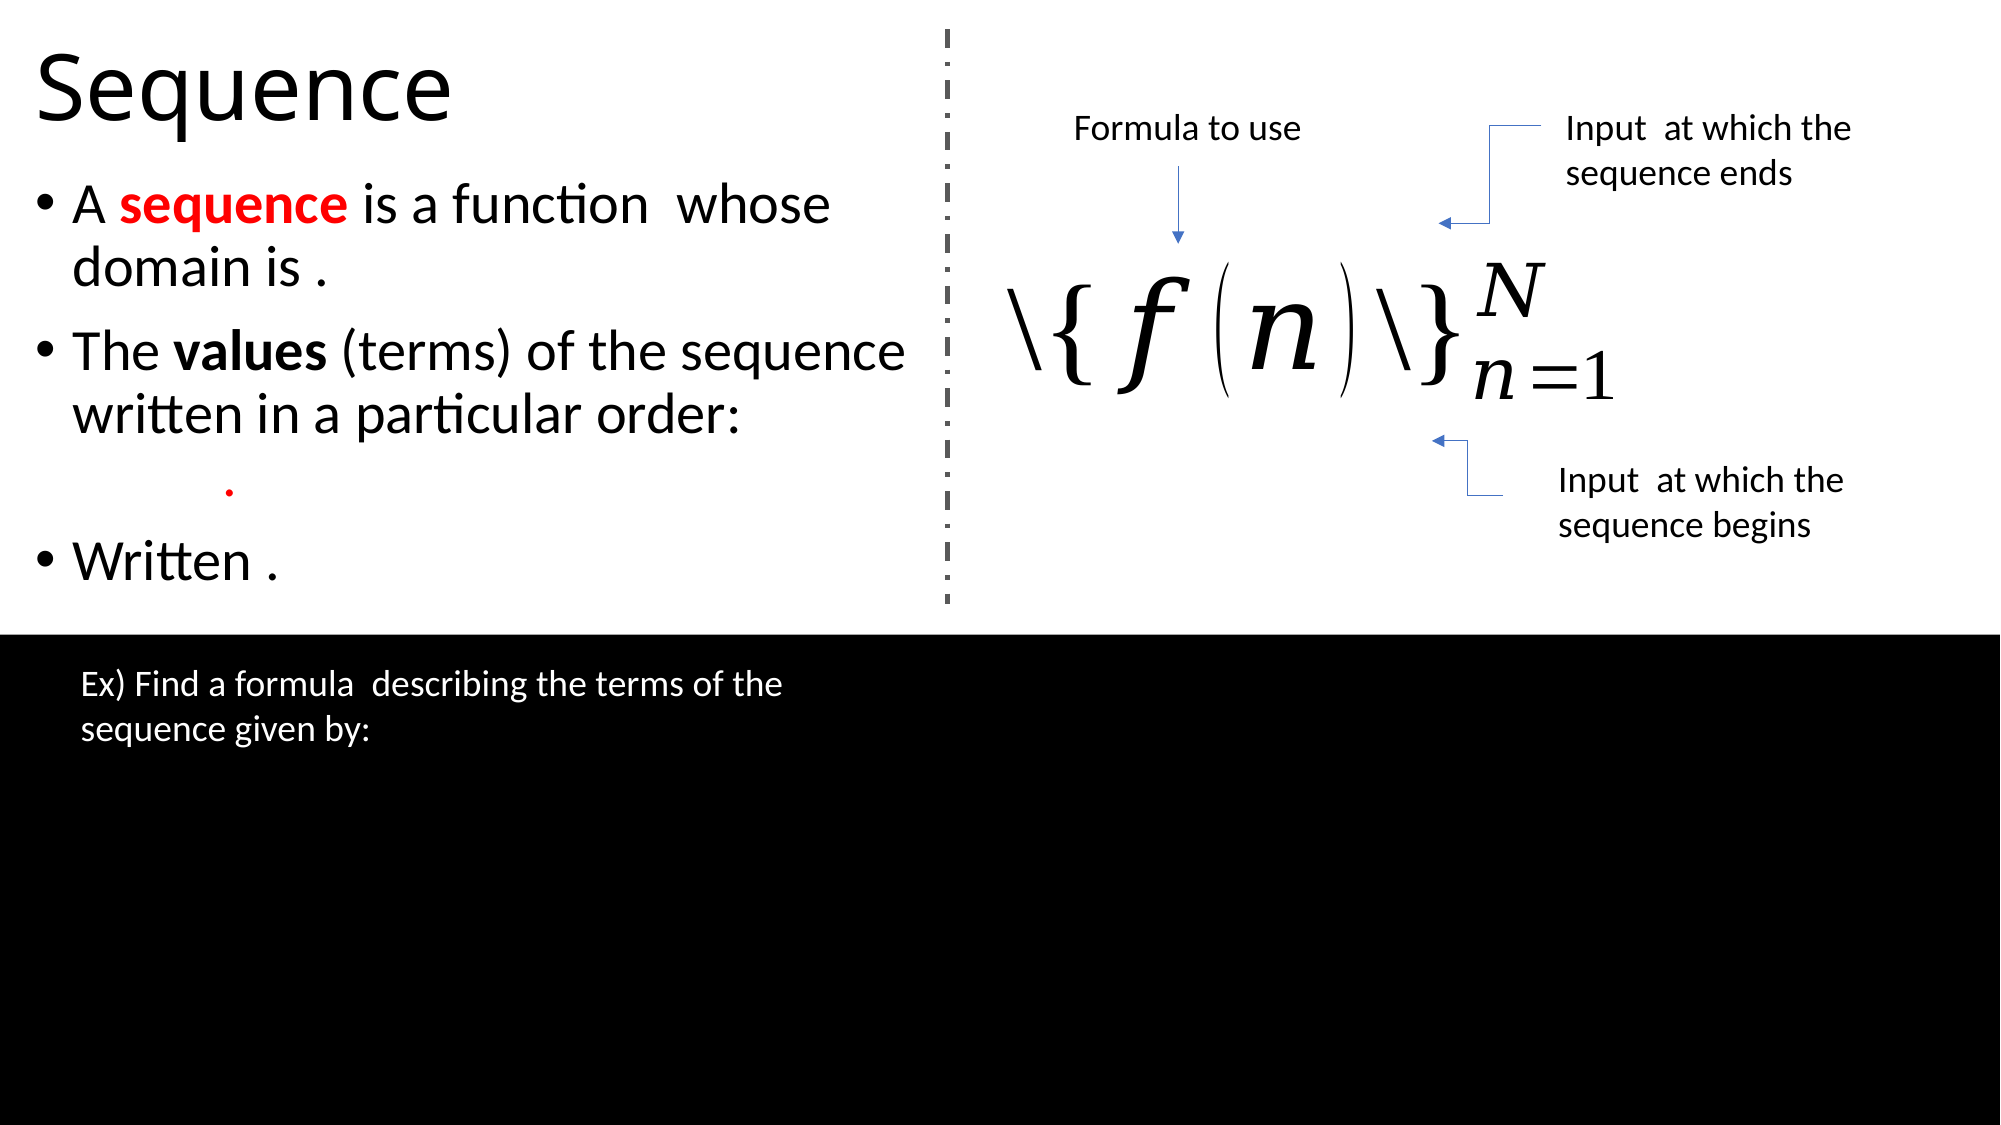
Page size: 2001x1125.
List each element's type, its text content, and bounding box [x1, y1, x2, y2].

title Sequence [20, 0, 1746, 200]
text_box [1431, 440, 1504, 496]
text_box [1438, 125, 1542, 224]
text_box Formula to use [1059, 95, 1317, 155]
text_box [0, 634, 2000, 1125]
